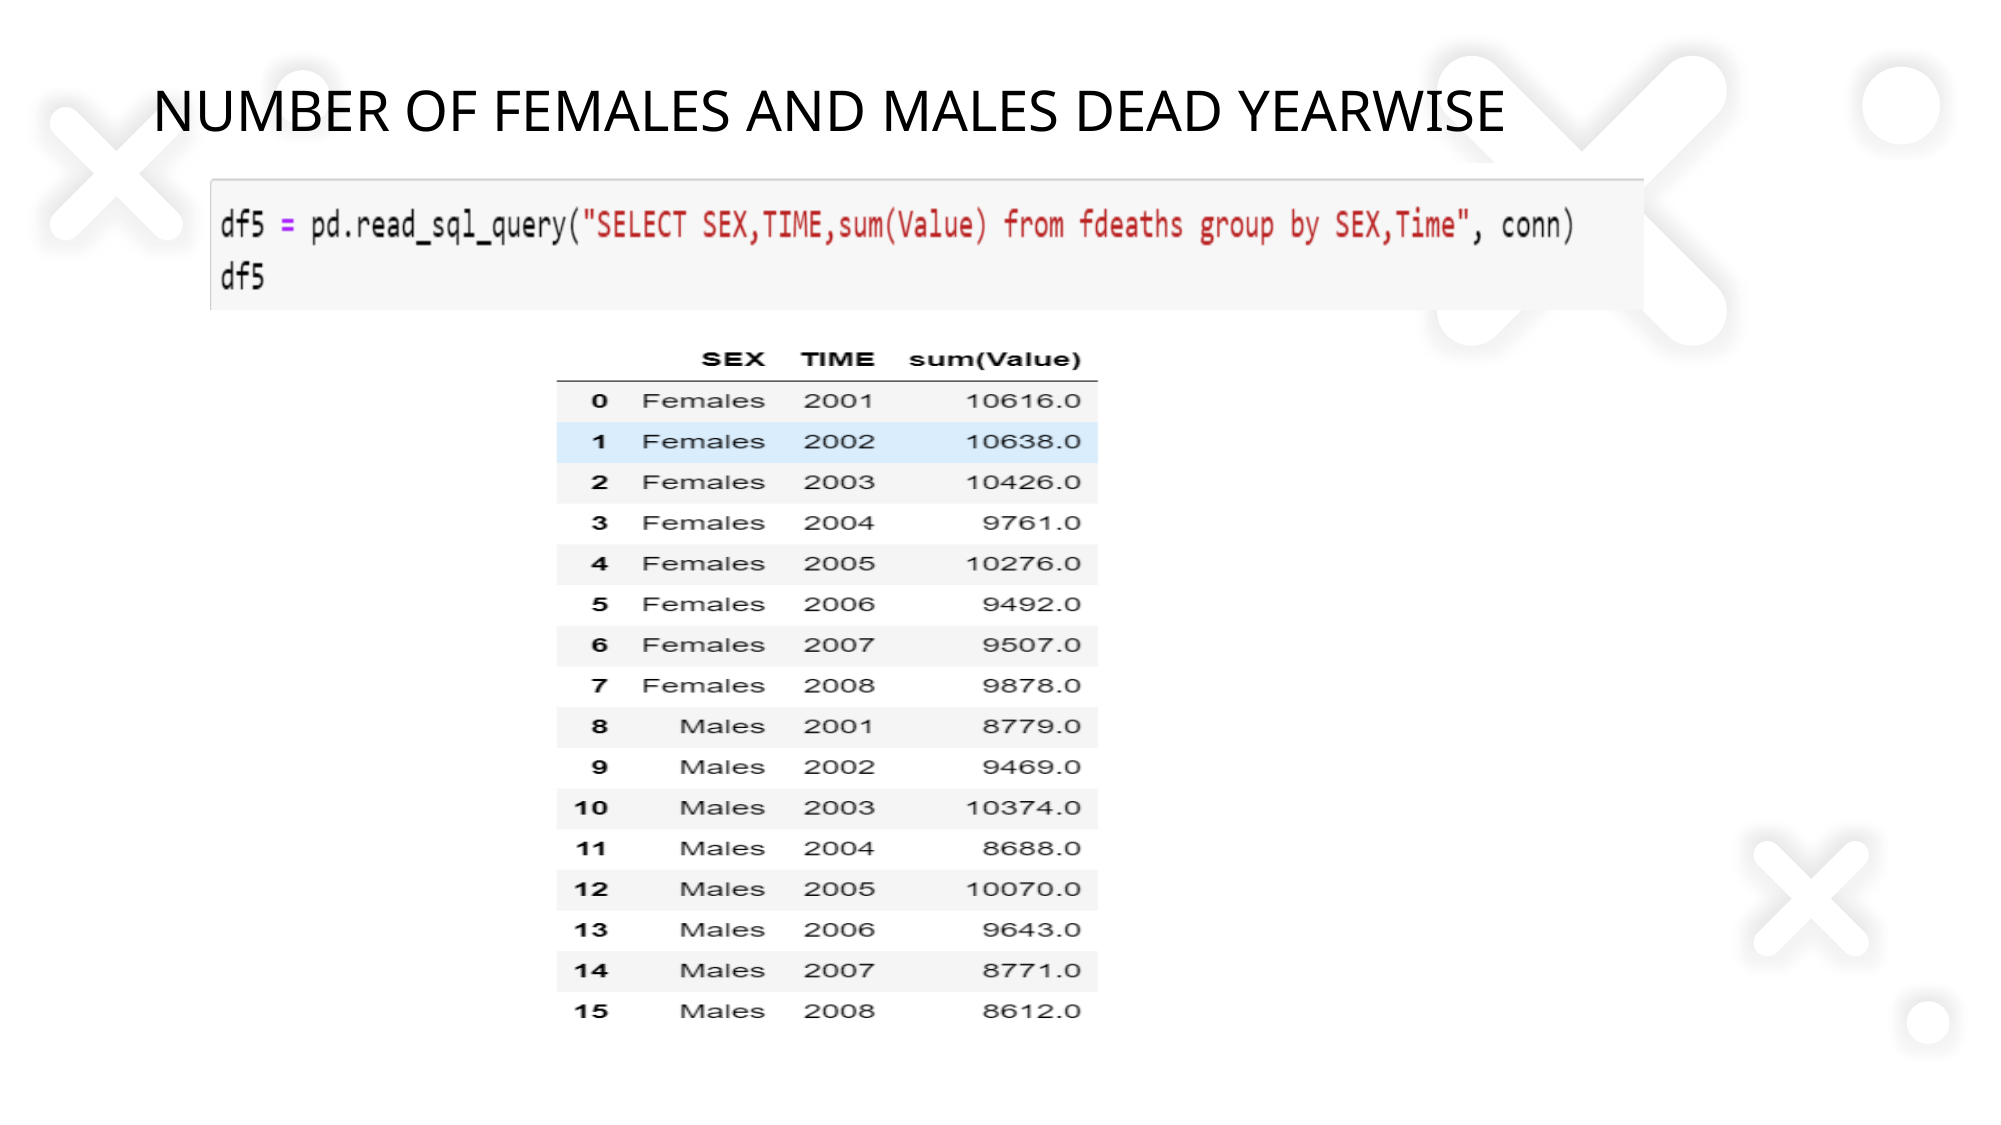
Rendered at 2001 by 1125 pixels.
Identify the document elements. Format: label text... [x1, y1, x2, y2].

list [541, 342, 1147, 1041]
picture [209, 163, 1644, 310]
title NUMBER OF FEMALES AND MALES DEAD YEARWISE [137, 59, 1863, 278]
